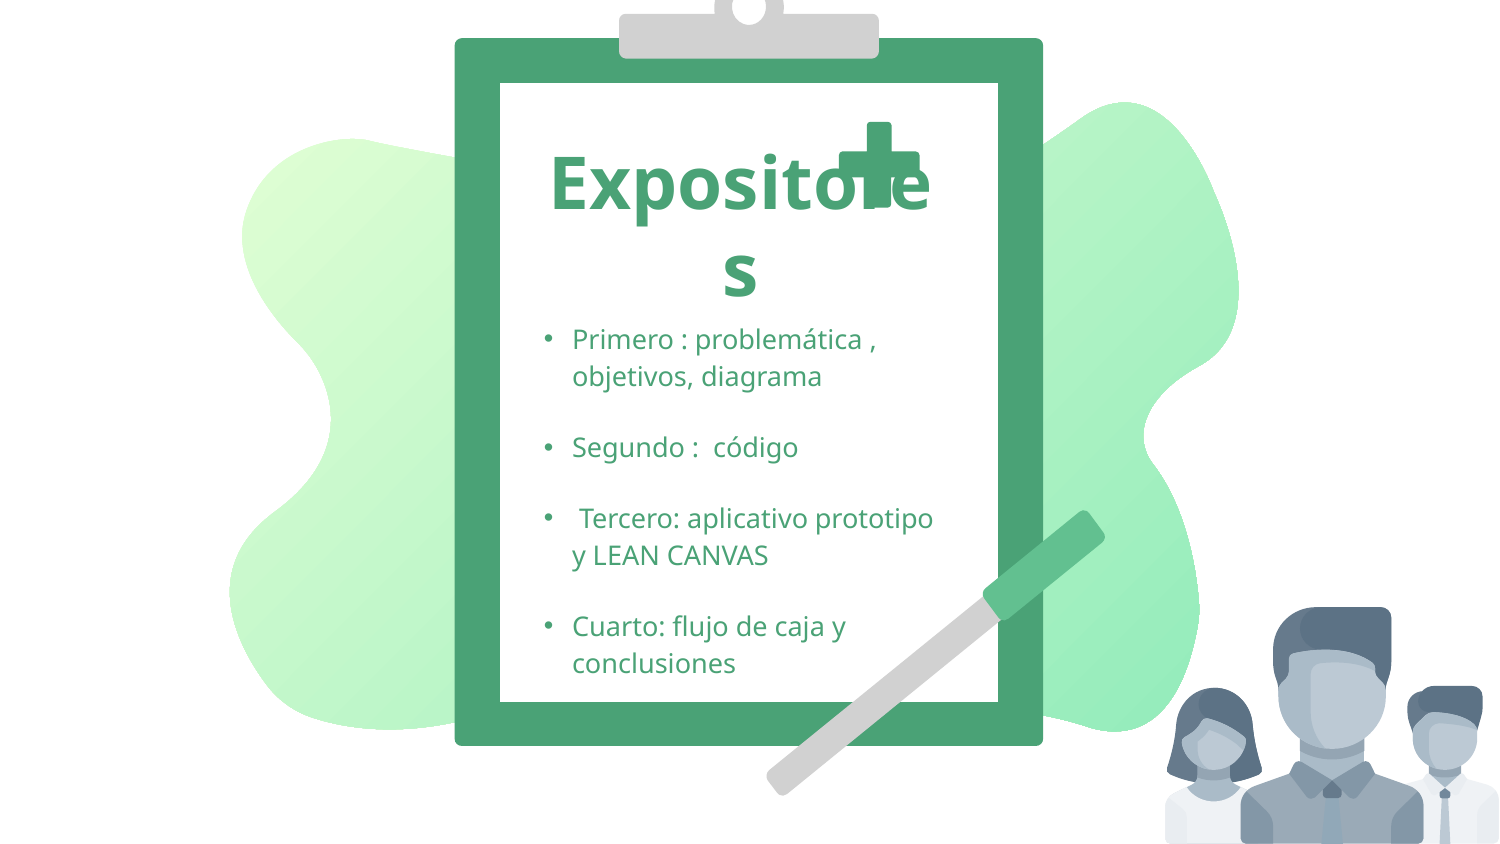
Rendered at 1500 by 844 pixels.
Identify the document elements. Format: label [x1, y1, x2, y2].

text_box [454, 0, 1112, 844]
text_box [1164, 606, 1500, 844]
